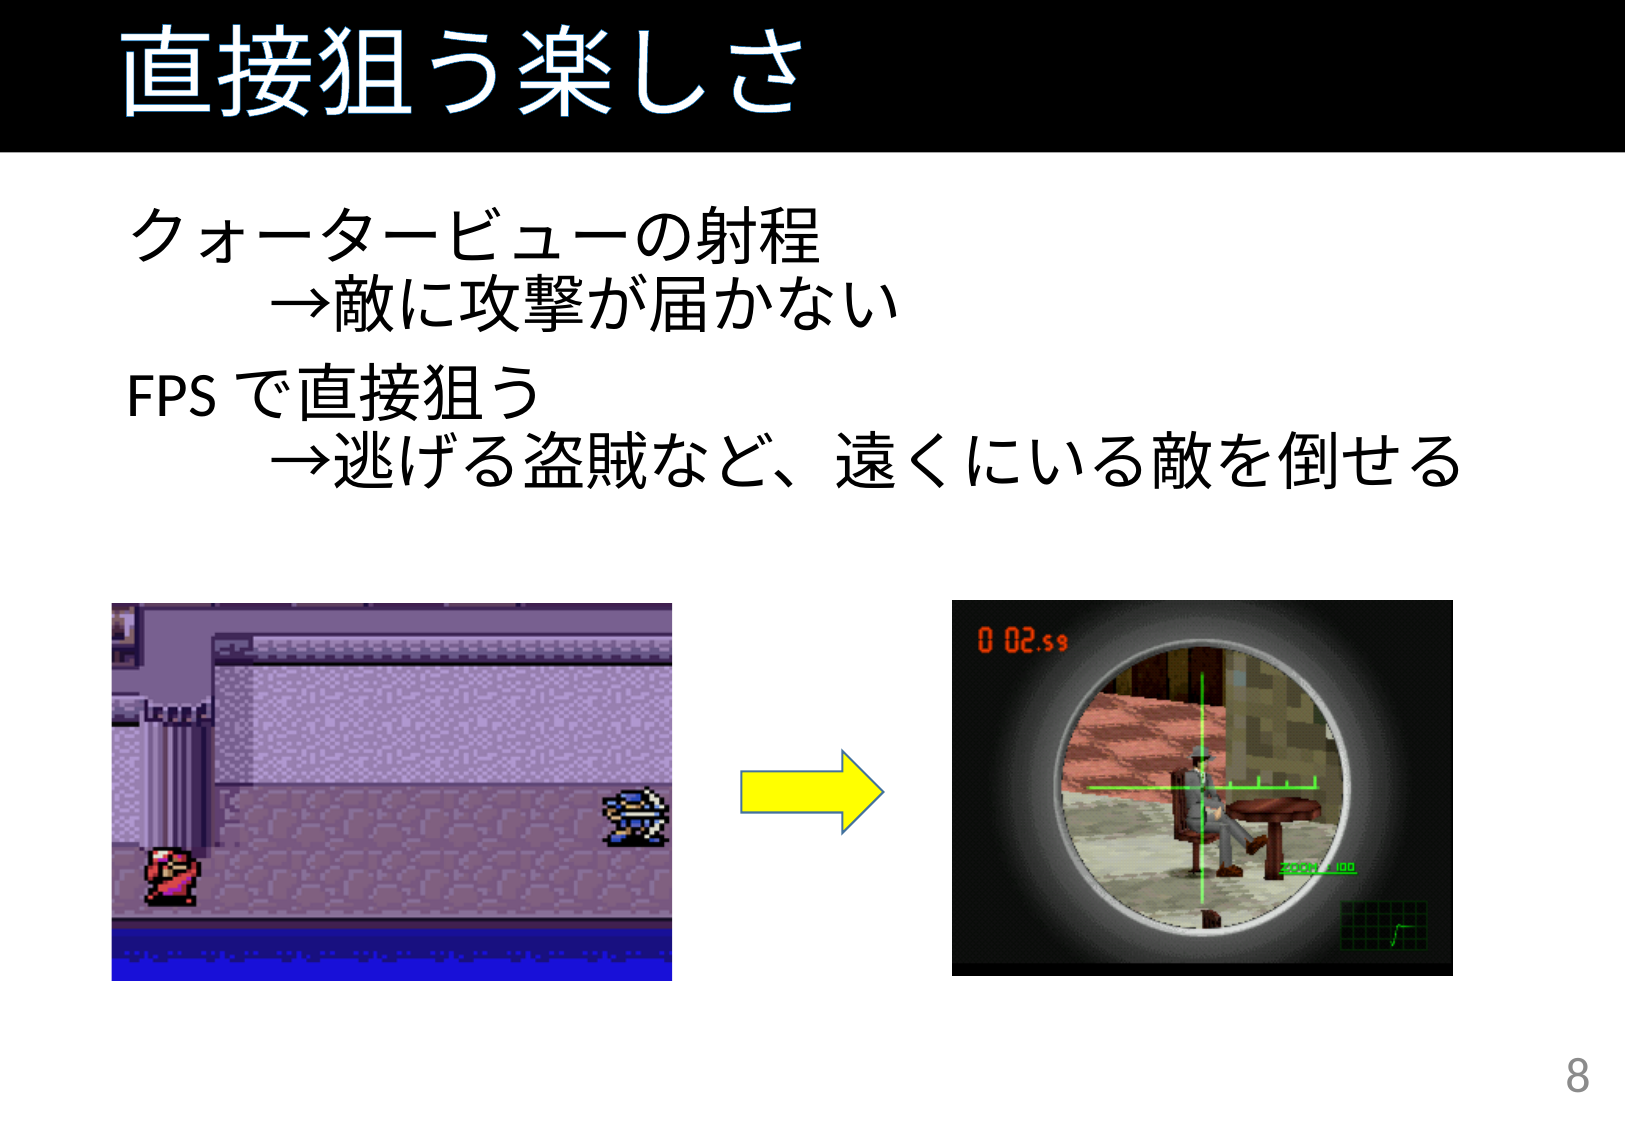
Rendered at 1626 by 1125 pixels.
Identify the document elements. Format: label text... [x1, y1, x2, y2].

picture [111, 603, 673, 981]
text_box クォータービューの射程 →敵に攻撃が届かない FPSで直接狙う →逃げる盗賊など、遠くにいる敵を倒せる [111, 197, 1514, 559]
text_box [740, 748, 885, 836]
slide_number 8 [1513, 1042, 1606, 1103]
title 直接狙う楽しさ [0, 0, 1625, 153]
picture [952, 600, 1453, 976]
